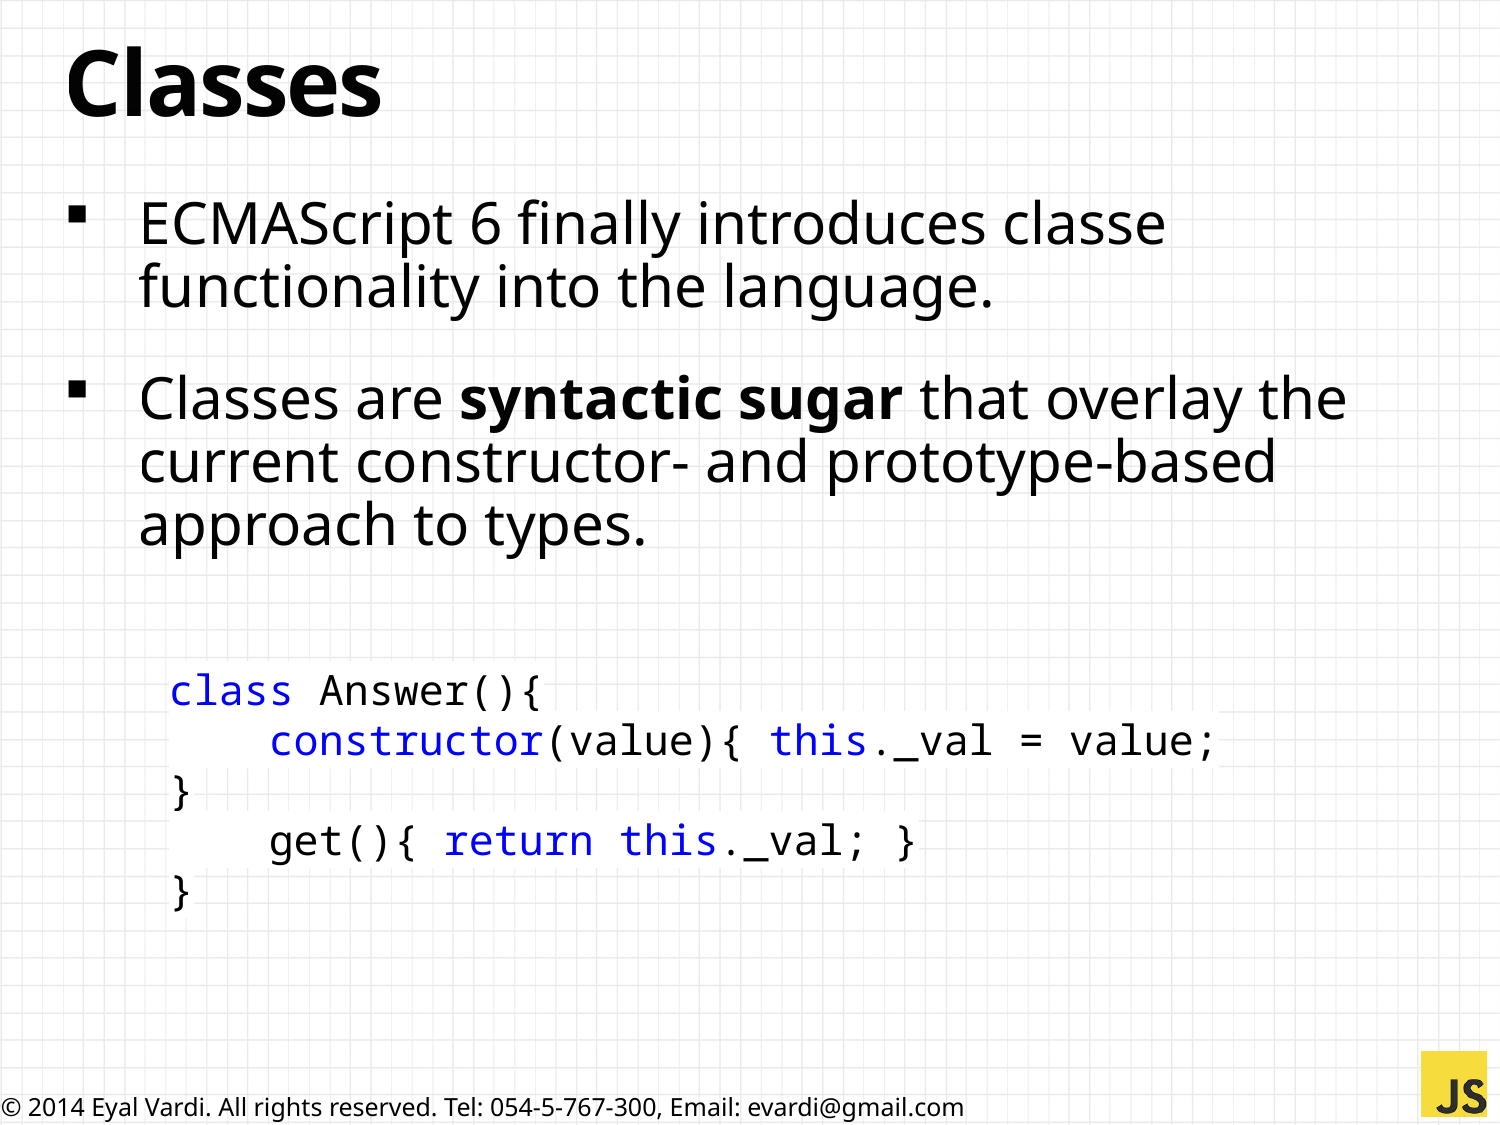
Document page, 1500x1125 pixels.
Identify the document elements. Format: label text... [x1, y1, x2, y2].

title Classes [63, 37, 1436, 138]
list ECMAScript 6 finally introduces classe functionality into the language. Classes are syntactic sugar that overlay the current constructor- and prototype-based approach to types. [63, 193, 1500, 565]
picture [0, 0, 1500, 1125]
text_box class Answer(){ constructor(value){ this._val = value; } get(){ return this._val; } } [153, 656, 1250, 922]
